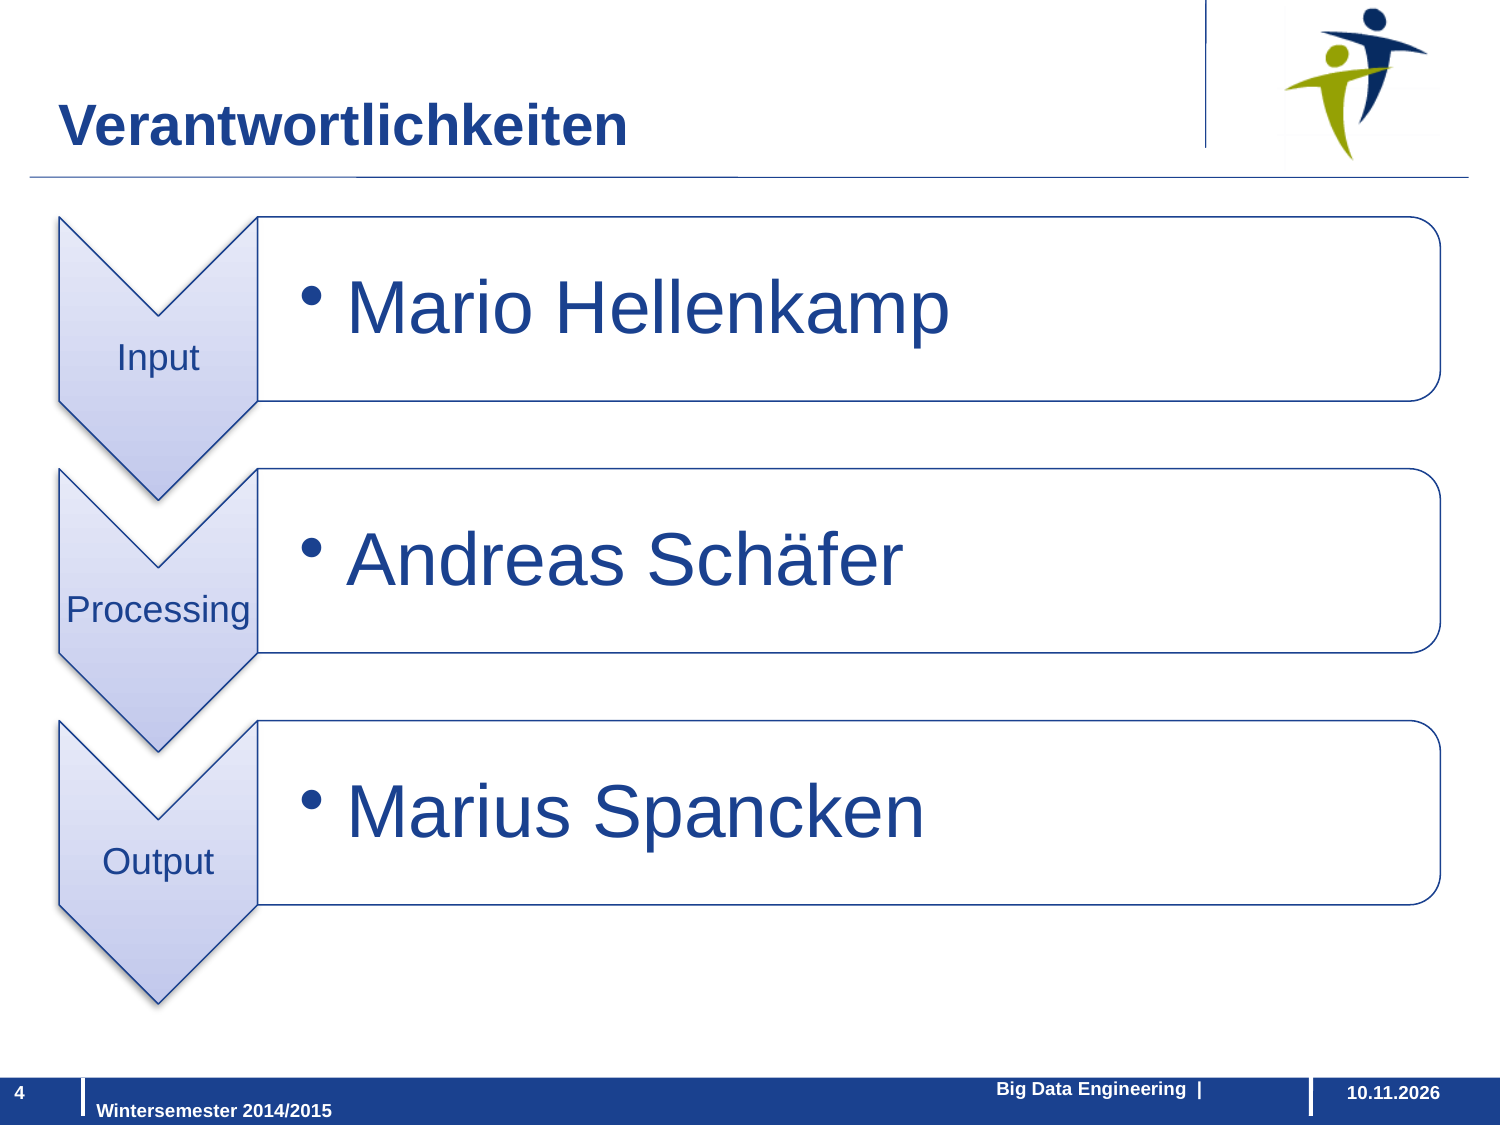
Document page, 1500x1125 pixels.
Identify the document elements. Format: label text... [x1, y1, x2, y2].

footer Big Data Engineering | Wintersemester 2014/2015 [96, 1080, 1278, 1117]
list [58, 216, 1441, 1005]
picture [1277, 6, 1440, 171]
list Verantwortlichkeiten [59, 86, 1180, 138]
slide_number 4 [14, 1080, 65, 1117]
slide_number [1337, 1080, 1441, 1117]
